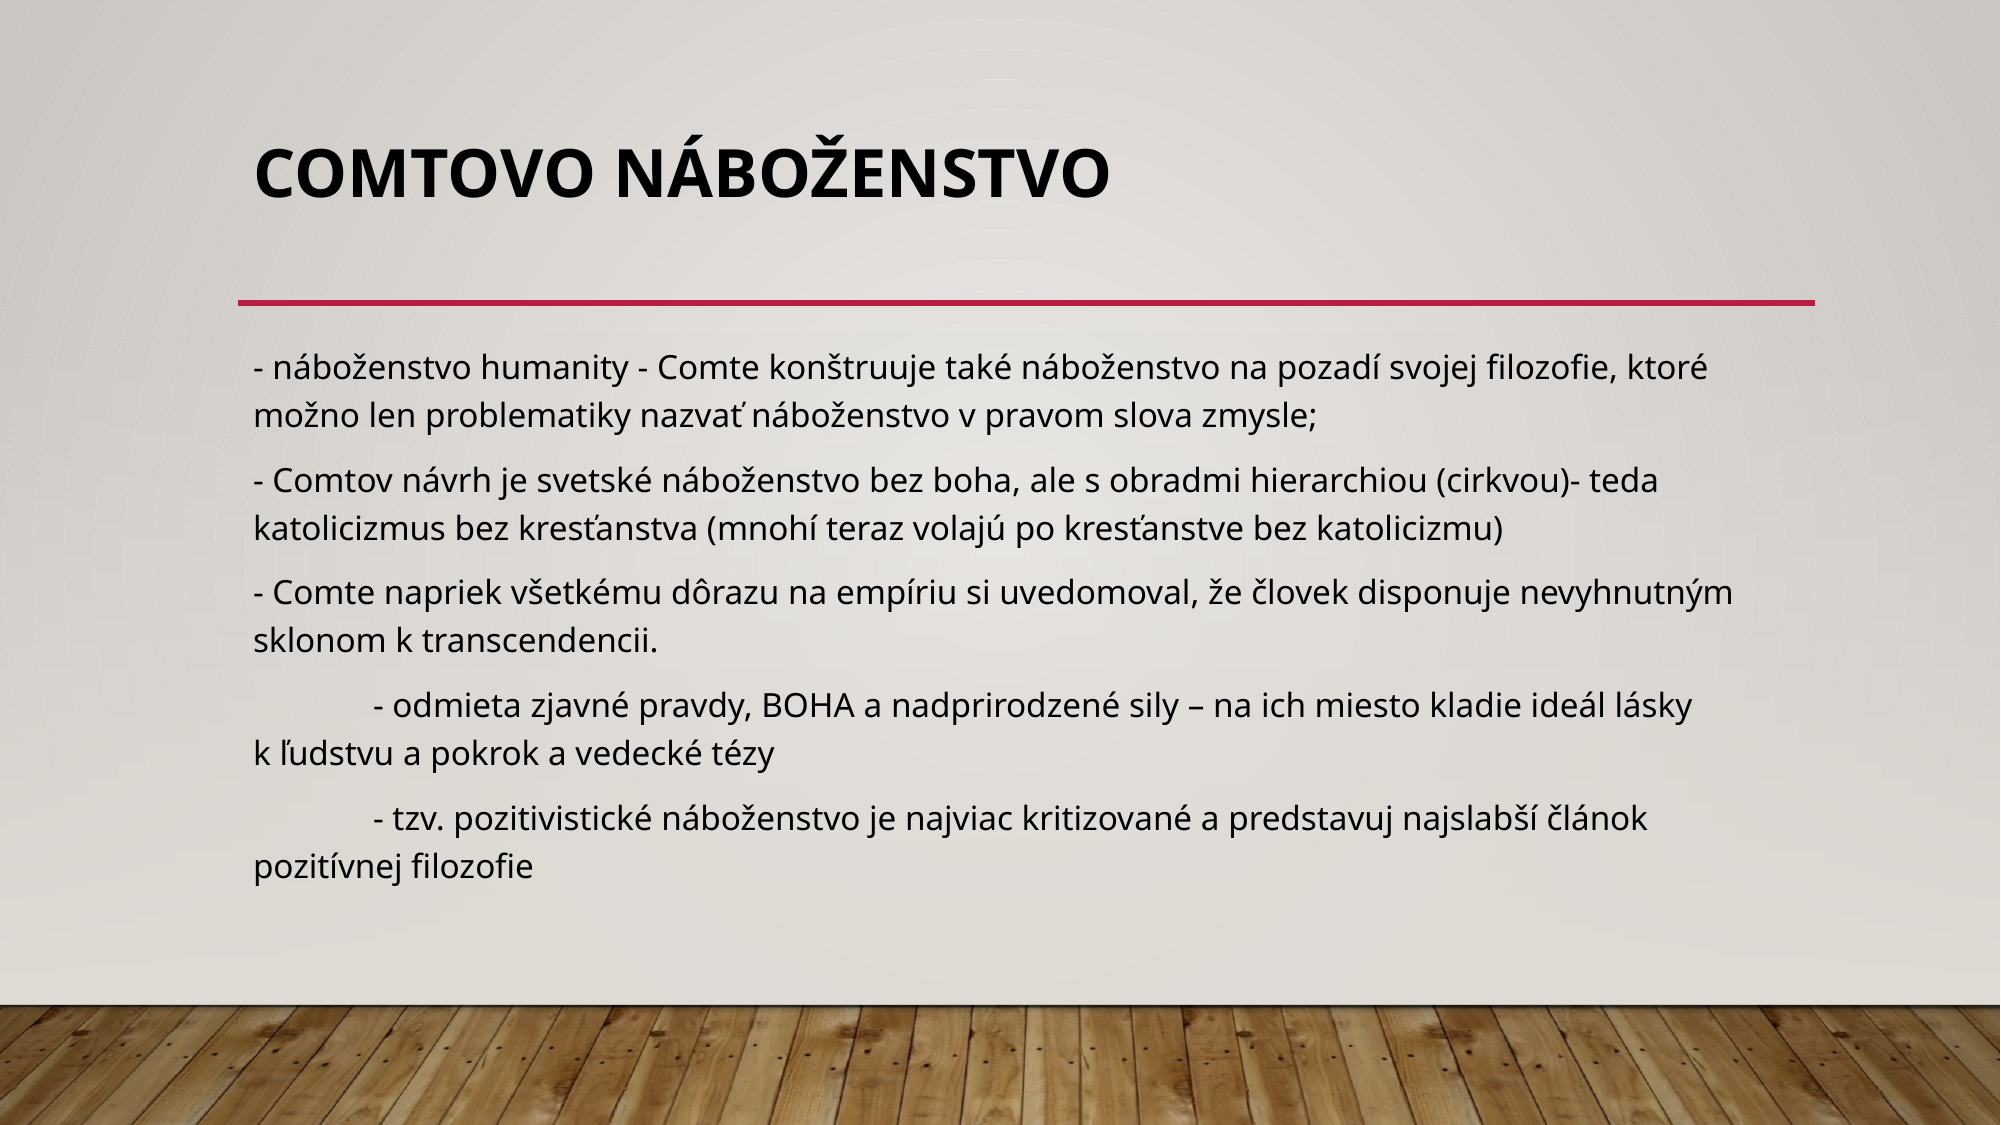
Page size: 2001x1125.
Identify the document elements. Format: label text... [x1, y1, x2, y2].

title Comtovo náboženstvo [238, 131, 1814, 305]
picture [0, 1005, 2000, 1125]
list - náboženstvo humanity - Comte konštruuje také náboženstvo na pozadí svojej filozofie, ktoré možno len problematiky nazvať náboženstvo v pravom slova zmysle; - Comtov návrh je svetské náboženstvo bez boha, ale s obradmi hierarchiou (cirkvou)- teda katolicizmus bez kresťanstva (mnohí teraz volajú po kresťanstve bez katolicizmu) - Comte napriek všetkému dôrazu na empíriu si uvedomoval, že človek disponuje nevyhnutným sklonom k transcendencii. - odmieta zjavné pravdy, BOHA a nadprirodzené sily – na ich miesto kladie ideál lásky k ľudstvu a pokrok a vedecké tézy - tzv. pozitivistické náboženstvo je najviac kritizované a predstavuj najslabší článok pozitívnej filozofie [238, 330, 1814, 897]
